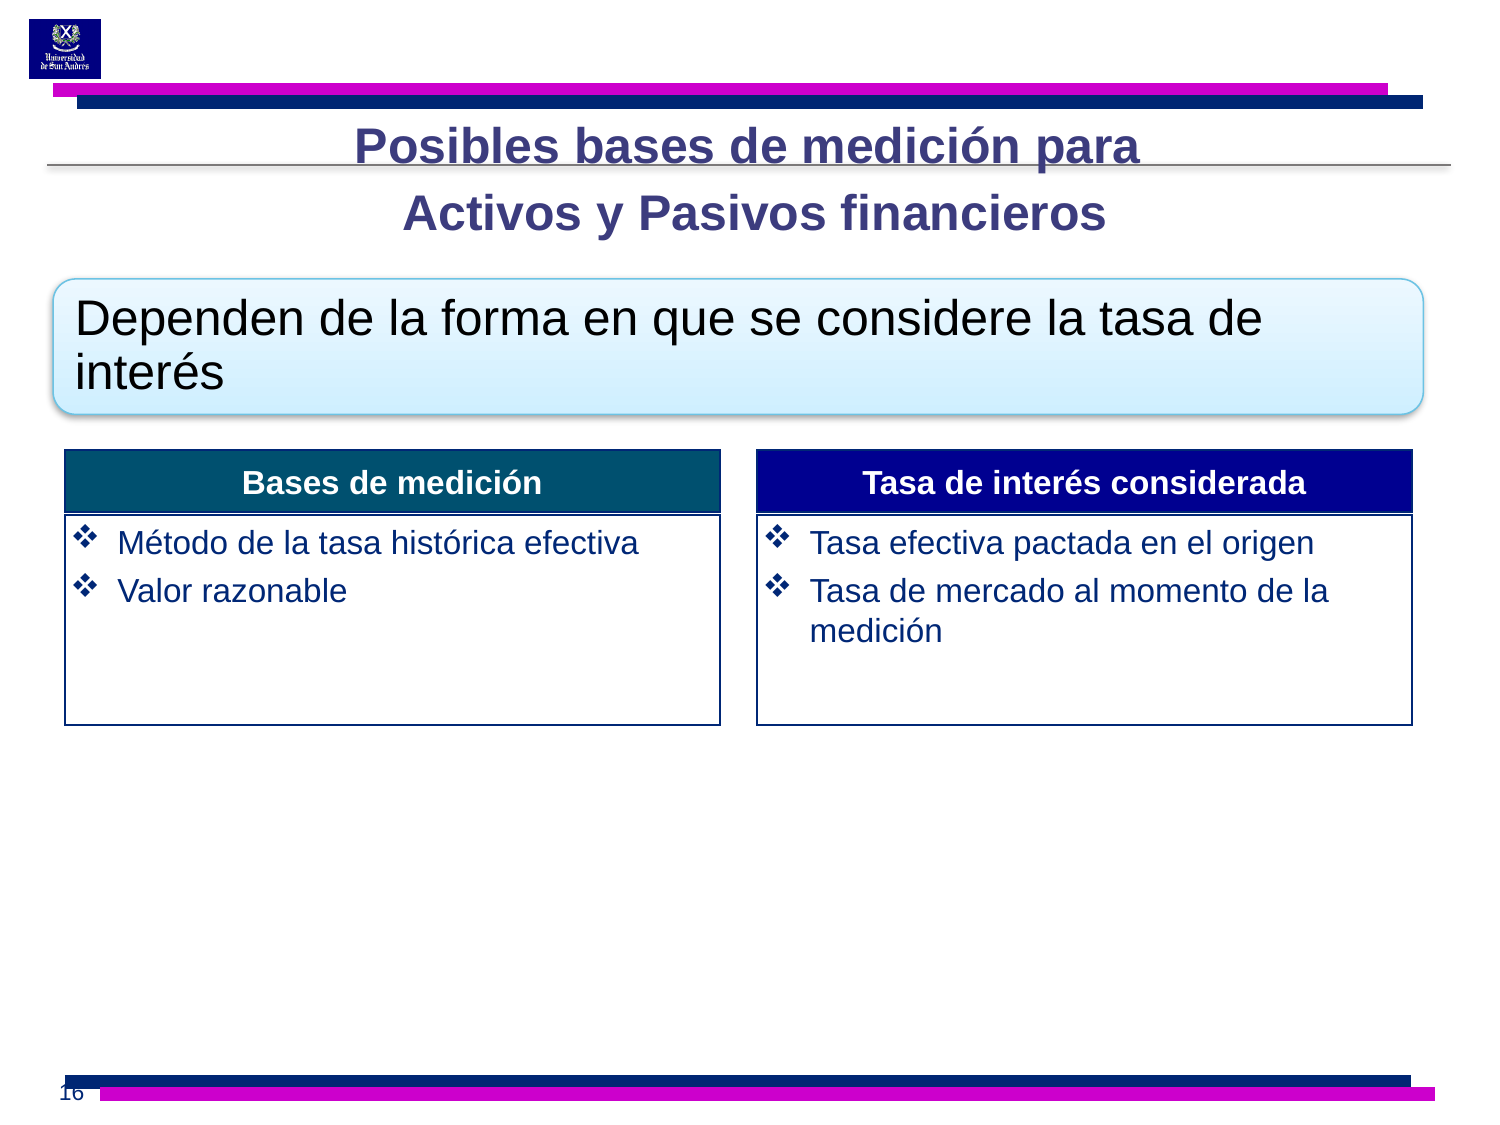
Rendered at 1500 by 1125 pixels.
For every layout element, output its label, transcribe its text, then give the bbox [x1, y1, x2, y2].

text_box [52, 278, 1424, 415]
list Posibles bases de medición para Activos y Pasivos financieros [53, 113, 1458, 218]
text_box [64, 449, 721, 726]
picture [29, 18, 101, 79]
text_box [756, 449, 1413, 726]
slide_number 16 [59, 1077, 100, 1098]
